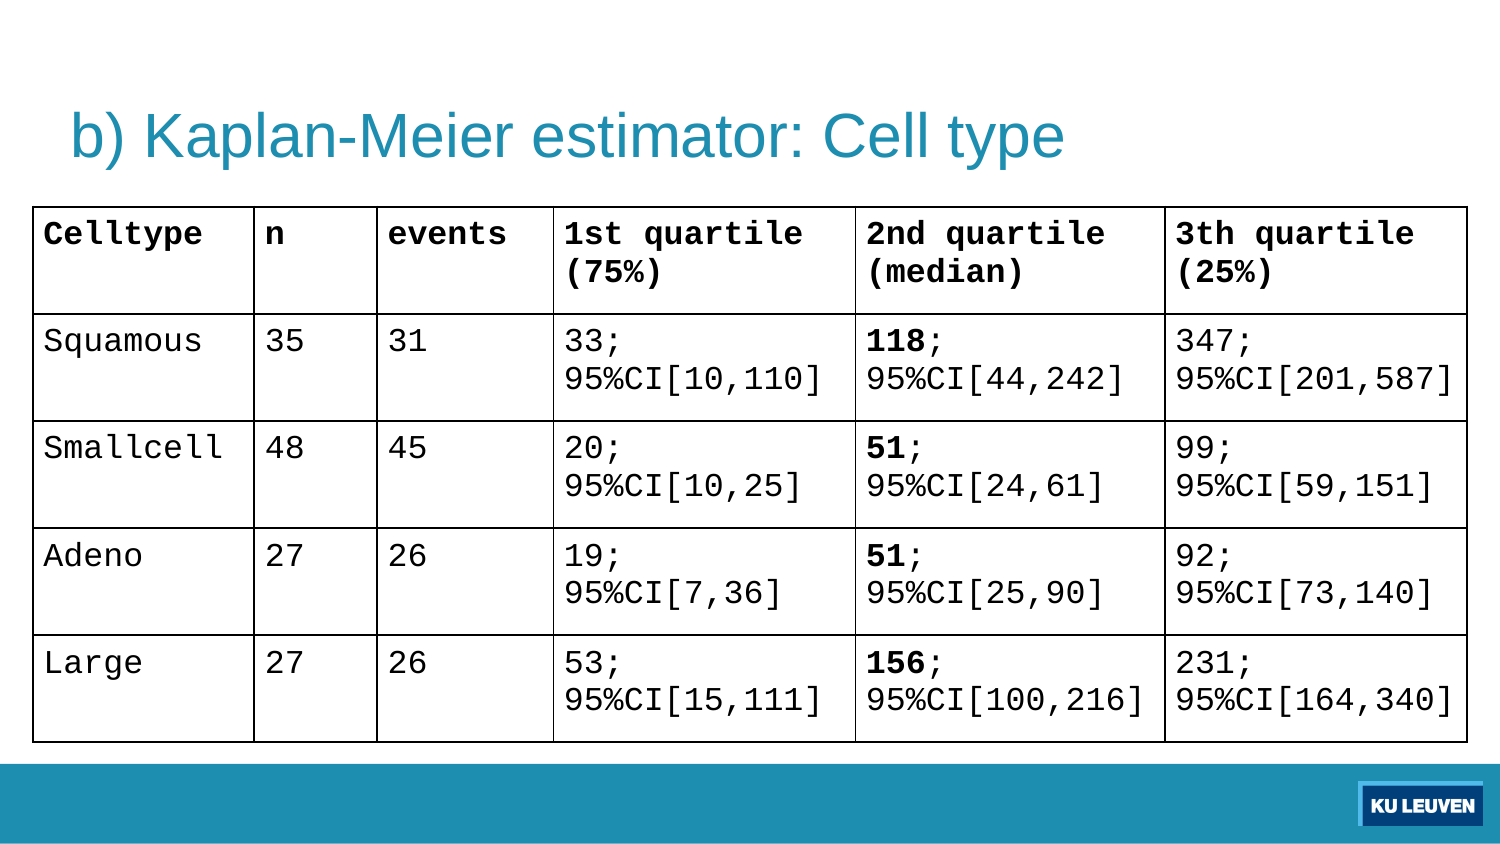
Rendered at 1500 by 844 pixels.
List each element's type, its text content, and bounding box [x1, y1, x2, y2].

table_header 1st quartile (75%) [554, 208, 855, 313]
table_header events [378, 208, 553, 313]
table_cell 99; 95%CI[59,151] [1166, 422, 1466, 527]
table_cell 156; 95%CI[100,216] [856, 636, 1164, 741]
table_header 2nd quartile (median) [856, 208, 1164, 313]
table_cell 45 [378, 422, 553, 527]
table_header n [255, 208, 376, 313]
picture [1358, 781, 1483, 826]
table_cell 27 [255, 529, 376, 634]
table_cell 35 [255, 315, 376, 420]
table_cell 53; 95%CI[15,111] [554, 636, 855, 741]
table_cell 33; 95%CI[10,110] [554, 315, 855, 420]
table_cell Large [34, 636, 253, 741]
table_cell Adeno [34, 529, 253, 634]
table_cell 48 [255, 422, 376, 527]
table_cell 20; 95%CI[10,25] [554, 422, 855, 527]
table_cell 27 [255, 636, 376, 741]
table_cell Smallcell [34, 422, 253, 527]
table_cell 118; 95%CI[44,242] [856, 315, 1164, 420]
table_cell 51; 95%CI[25,90] [856, 529, 1164, 634]
table_cell 51; 95%CI[24,61] [856, 422, 1164, 527]
table_cell Squamous [34, 315, 253, 420]
table_cell 92; 95%CI[73,140] [1166, 529, 1466, 634]
table_cell 26 [378, 529, 553, 634]
table_header 3th quartile (25%) [1166, 208, 1466, 313]
table_cell 31 [378, 315, 553, 420]
table_cell 26 [378, 636, 553, 741]
table_cell 231; 95%CI[164,340] [1166, 636, 1466, 741]
title b) Kaplan-Meier estimator: Cell type [70, 64, 1430, 207]
table_header Celltype [34, 208, 253, 313]
table_cell 19; 95%CI[7,36] [554, 529, 855, 634]
table_cell 347; 95%CI[201,587] [1166, 315, 1466, 420]
